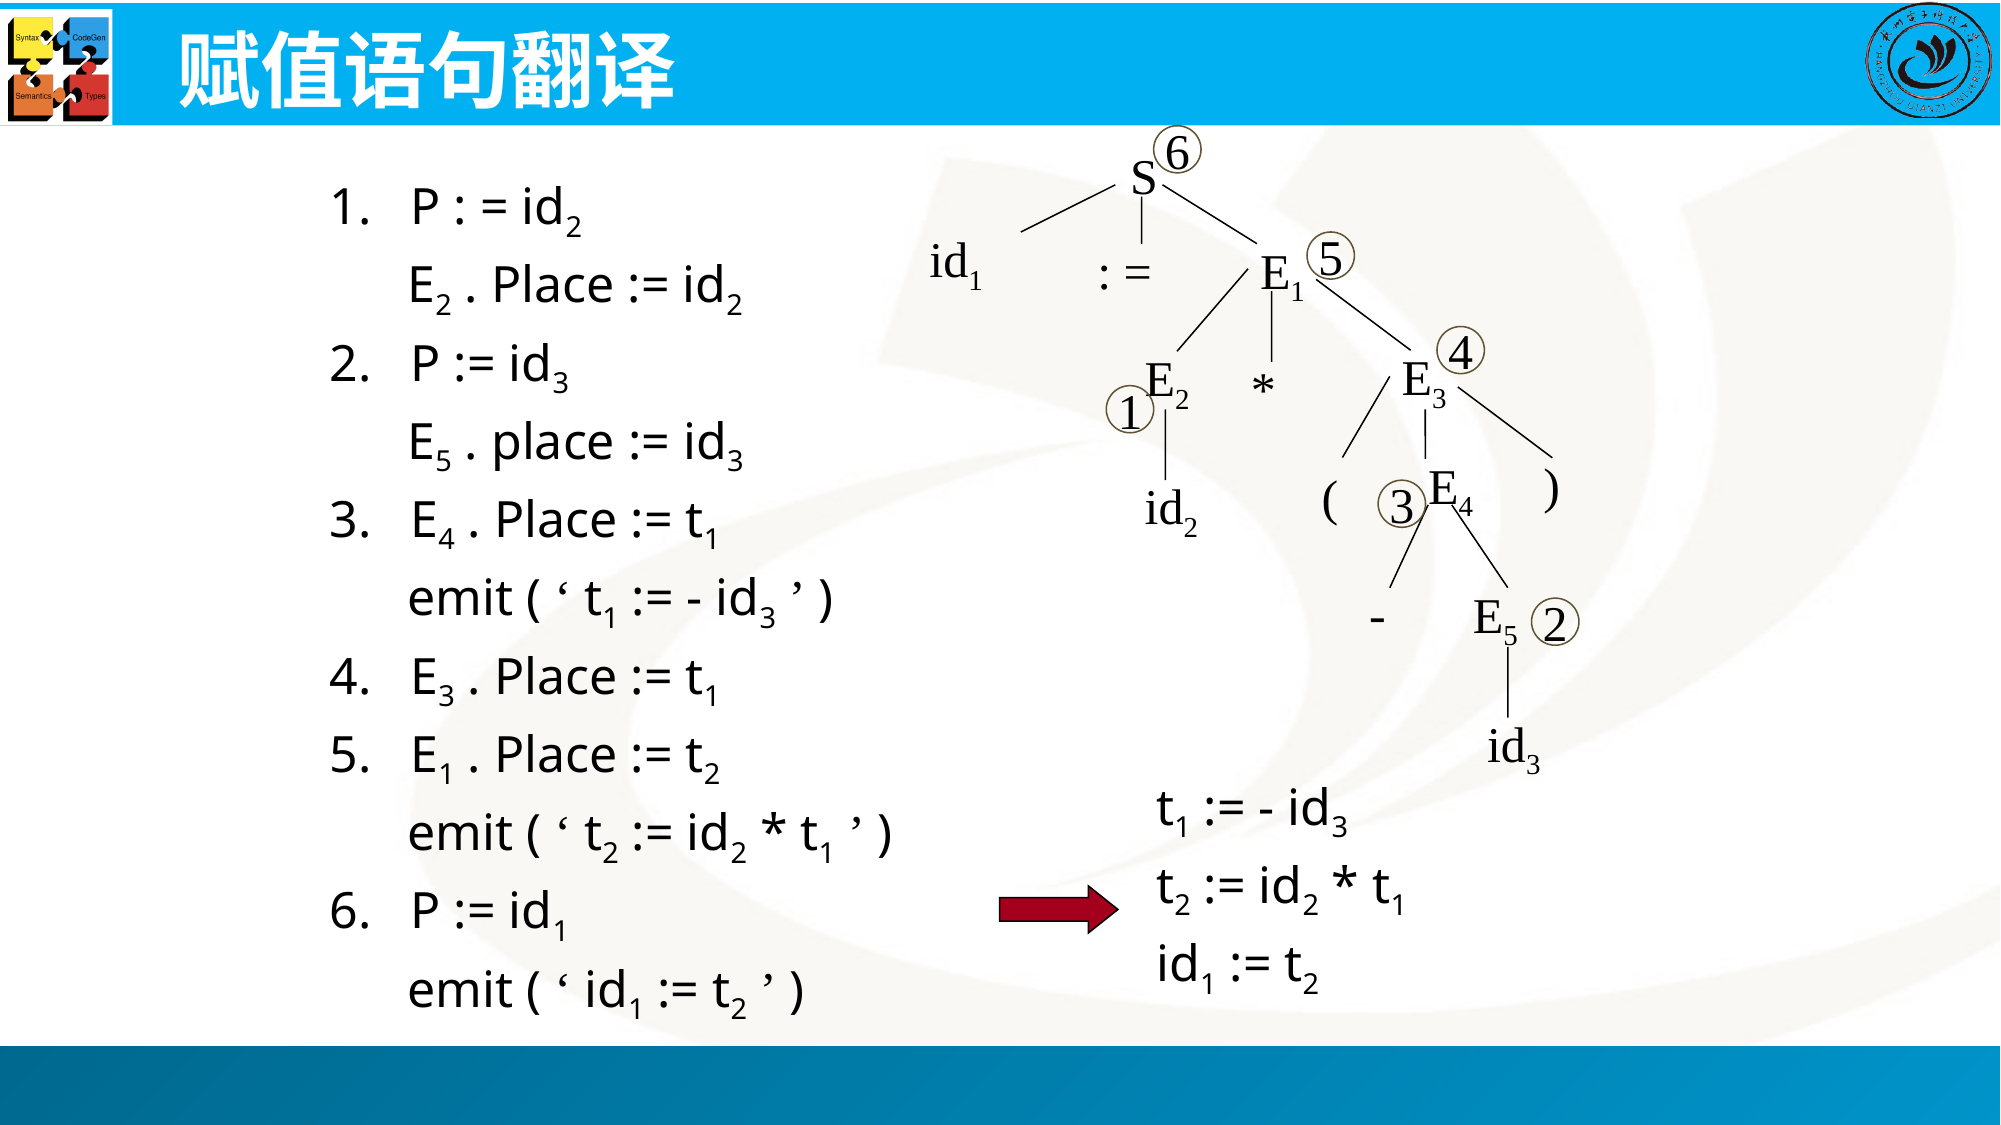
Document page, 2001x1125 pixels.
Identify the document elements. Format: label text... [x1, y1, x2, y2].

text_box E3 [1386, 338, 1496, 422]
text_box E1 [1245, 231, 1328, 315]
text_box ) [1528, 445, 1638, 521]
text_box t1 := - id3 t2 := id2 * t1 id1 := t2 [1141, 767, 1516, 1028]
text_box 6 [1153, 125, 1202, 173]
text_box : = [1082, 231, 1189, 307]
text_box 3 [1378, 480, 1426, 528]
slide_number [761, 1042, 1196, 1118]
text_box id3 [1472, 704, 1618, 788]
text_box 1 [1106, 385, 1154, 433]
text_box - [1354, 574, 1417, 650]
title 赋值语句翻译 [162, 6, 1934, 126]
text_box * [1236, 350, 1299, 425]
text_box id1 [914, 220, 1036, 304]
text_box 4 [1436, 326, 1485, 374]
text_box S [1115, 137, 1166, 213]
text_box [999, 885, 1118, 934]
text_box E2 [1129, 339, 1213, 423]
text_box id2 [1129, 467, 1275, 551]
text_box 1. P : = id2 E2 . Place := id2 2. P := id3 E5 . place := id3 3. E4 . Place := t1 emit ( ‘ t1 := - id3 ’ ) 4. E3 . Place := t1 5. E1 . Place := t2 emit ( ‘ t2 := id2 * t1 ’ ) 6. P := id1 emit ( ‘ id1 := t2 ’ ) [314, 167, 985, 1005]
text_box E5 [1458, 575, 1565, 659]
text_box E4 [1413, 447, 1517, 531]
text_box 2 [1531, 598, 1579, 646]
text_box ( [1306, 457, 1417, 533]
text_box 5 [1307, 231, 1355, 280]
